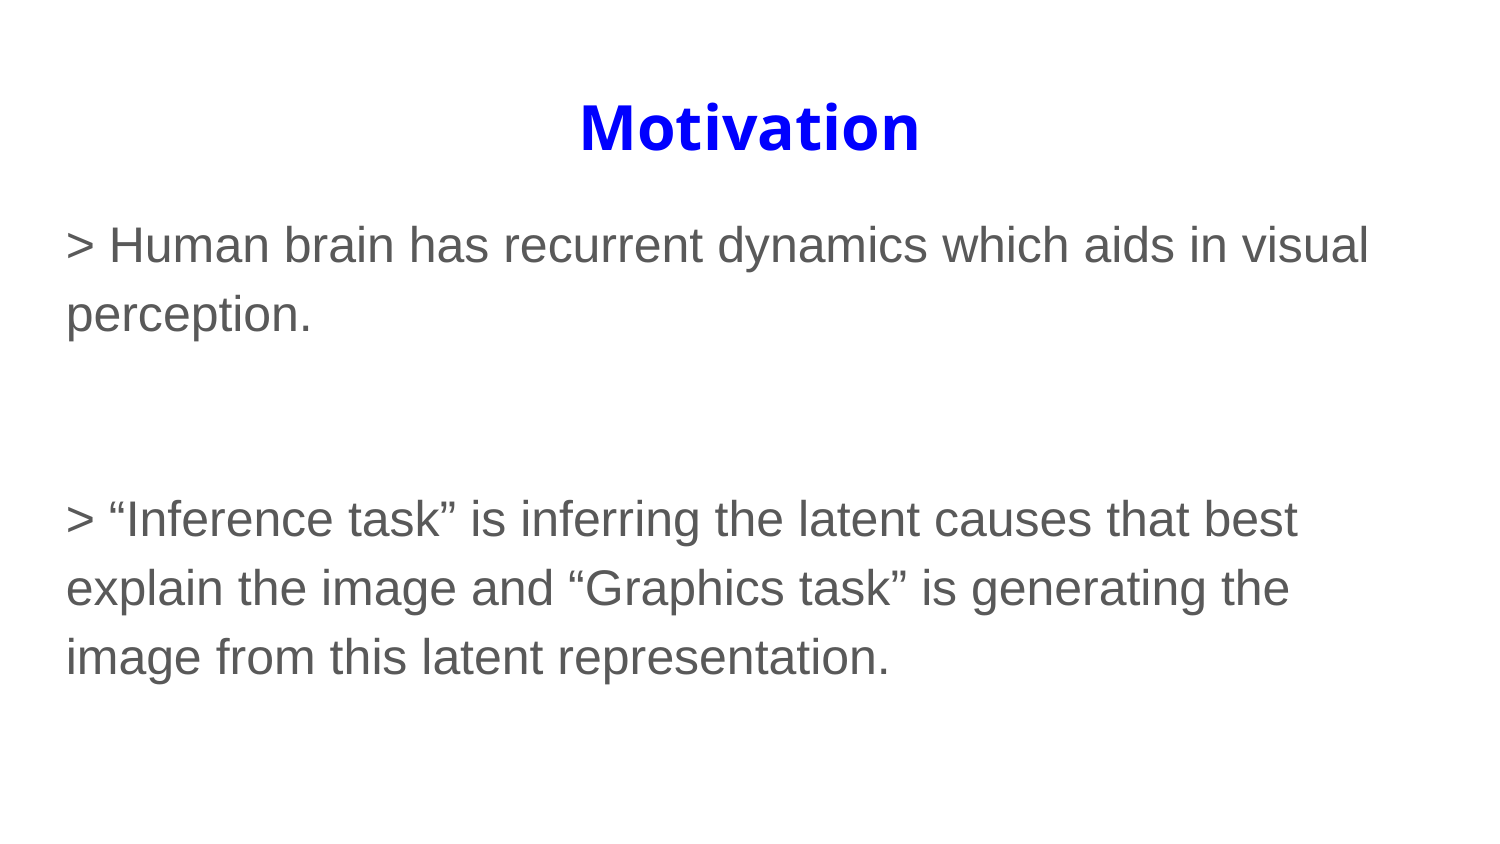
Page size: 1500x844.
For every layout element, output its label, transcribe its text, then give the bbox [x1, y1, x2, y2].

text_box > Human brain has recurrent dynamics which aids in visual perception. > “Inference task” is inferring the latent causes that best explain the image and “Graphics task” is generating the image from this latent representation. [51, 188, 1449, 750]
text_box Motivation [51, 72, 1449, 167]
